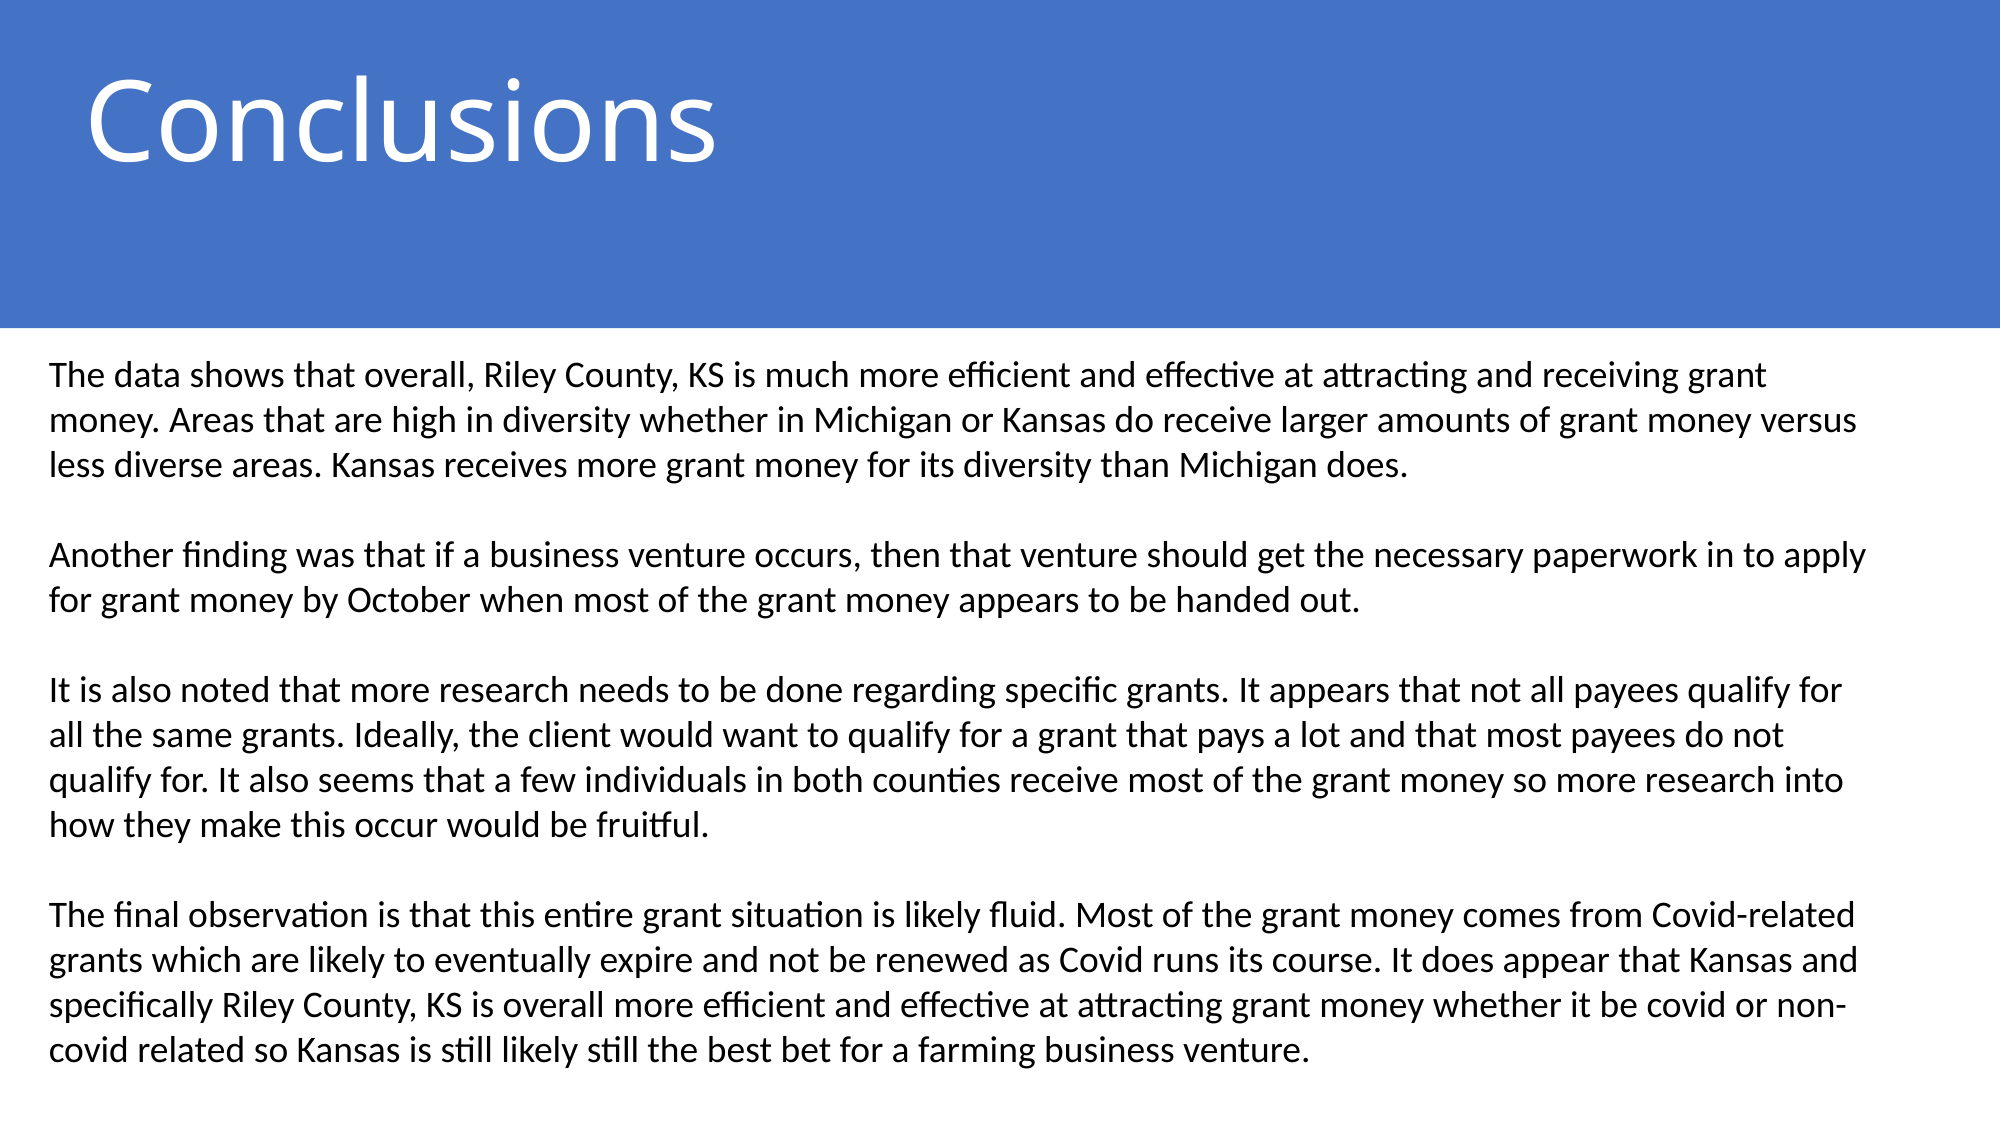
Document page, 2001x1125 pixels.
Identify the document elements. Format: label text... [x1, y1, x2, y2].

text_box [0, 0, 2000, 329]
text_box The data shows that overall, Riley County, KS is much more efficient and effective at attracting and receiving grant money. Areas that are high in diversity whether in Michigan or Kansas do receive larger amounts of grant money versus less diverse areas. Kansas receives more grant money for its diversity than Michigan does. Another finding was that if a business venture occurs, then that venture should get the necessary paperwork in to apply for grant money by October when most of the grant money appears to be handed out. It is also noted that more research needs to be done regarding specific grants. It appears that not all payees qualify for all the same grants. Ideally, the client would want to qualify for a grant that pays a lot and that most payees do not qualify for. It also seems that a few individuals in both counties receive most of the grant money so more research into how they make this occur would be fruitful. The final observation is that this entire grant situation is likely fluid. Most of the grant money comes from Covid-related grants which are likely to eventually expire and not be renewed as Covid runs its course. It does appear that Kansas and specifically Riley County, KS is overall more efficient and effective at attracting grant money whether it be covid or non-covid related so Kansas is still likely still the best bet for a farming business venture. [34, 342, 1887, 1078]
title Conclusions [69, 40, 1795, 194]
